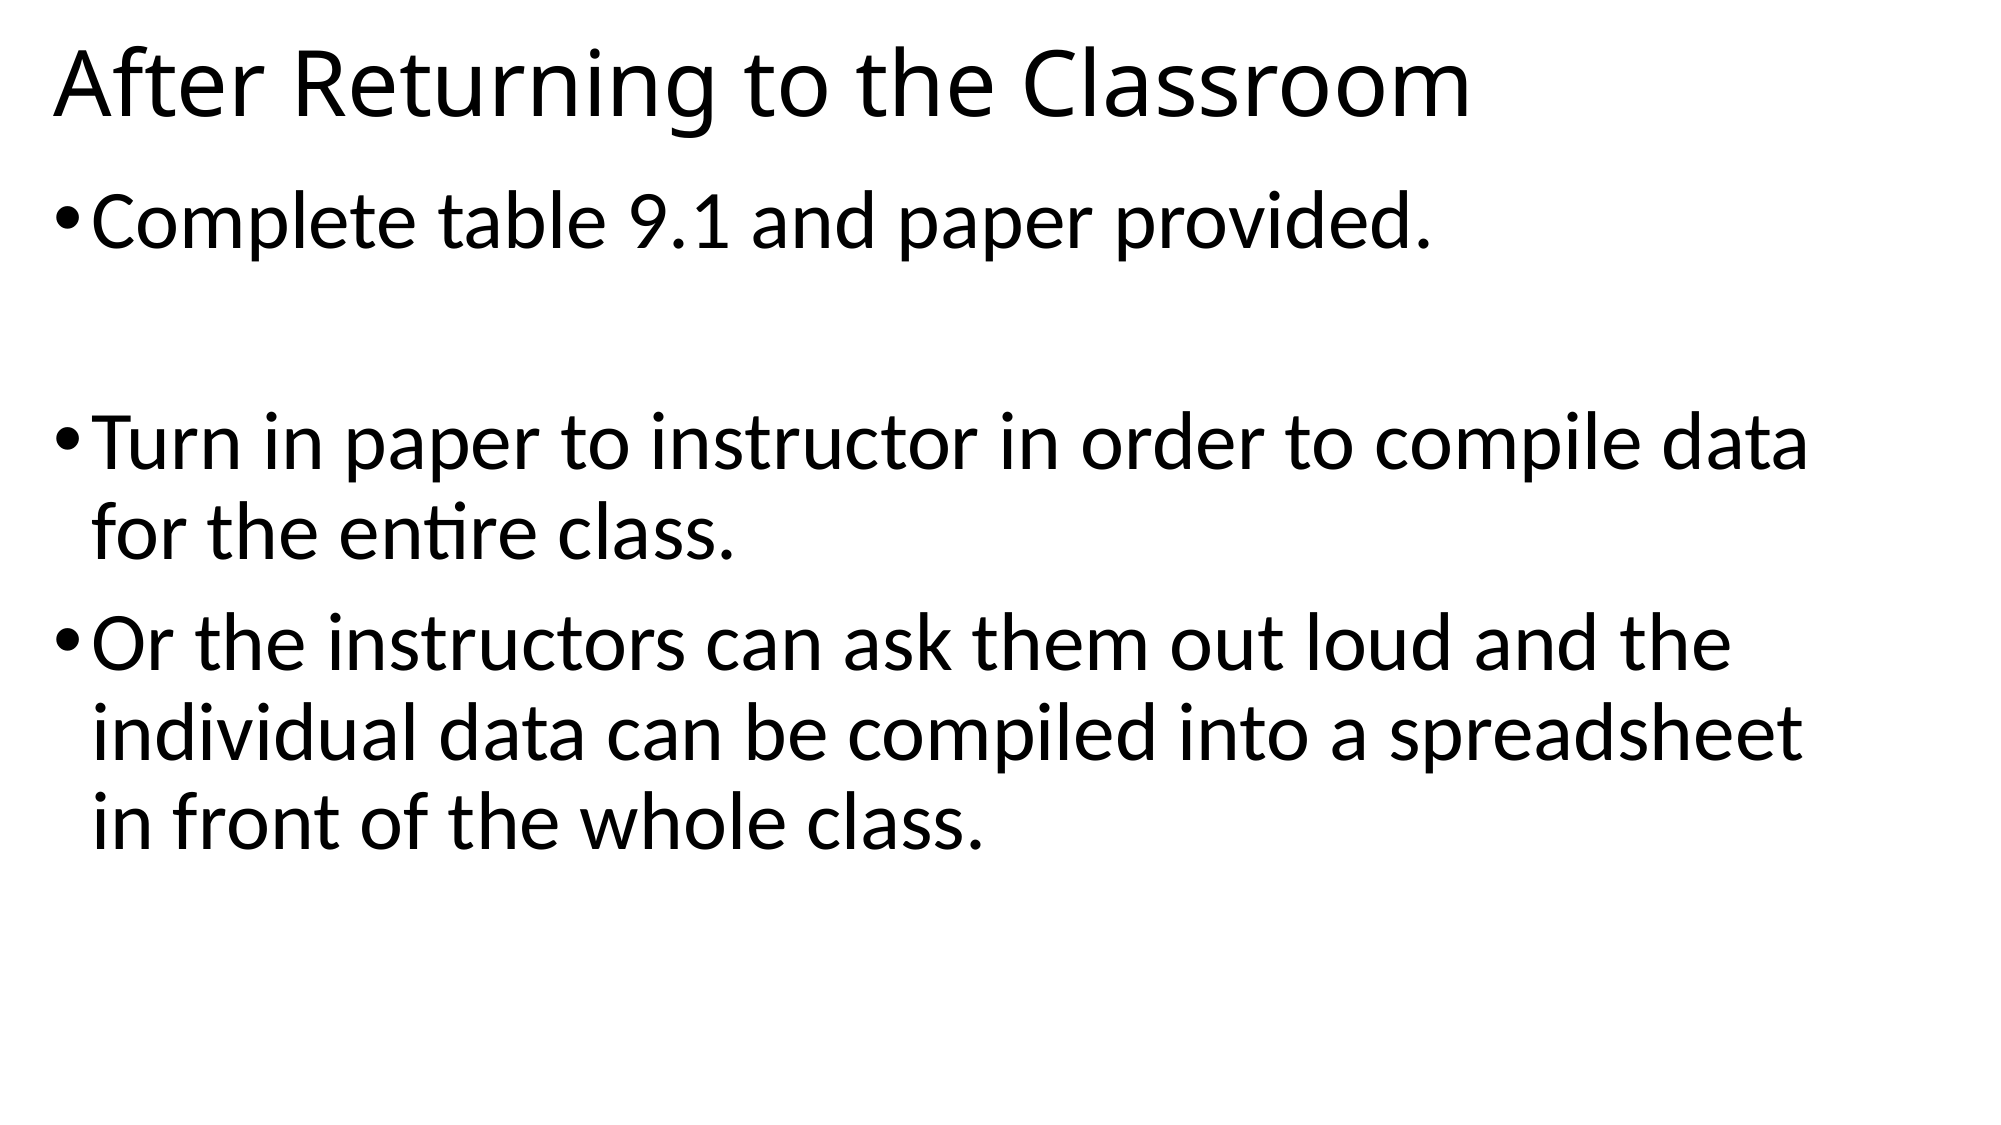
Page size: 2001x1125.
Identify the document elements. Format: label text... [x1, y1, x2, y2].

title After Returning to the Classroom [38, 16, 1933, 157]
list Complete table 9.1 and paper provided. Turn in paper to instructor in order to compile data for the entire class. Or the instructors can ask them out loud and the individual data can be compiled into a spreadsheet in front of the whole class. [38, 168, 1863, 1014]
